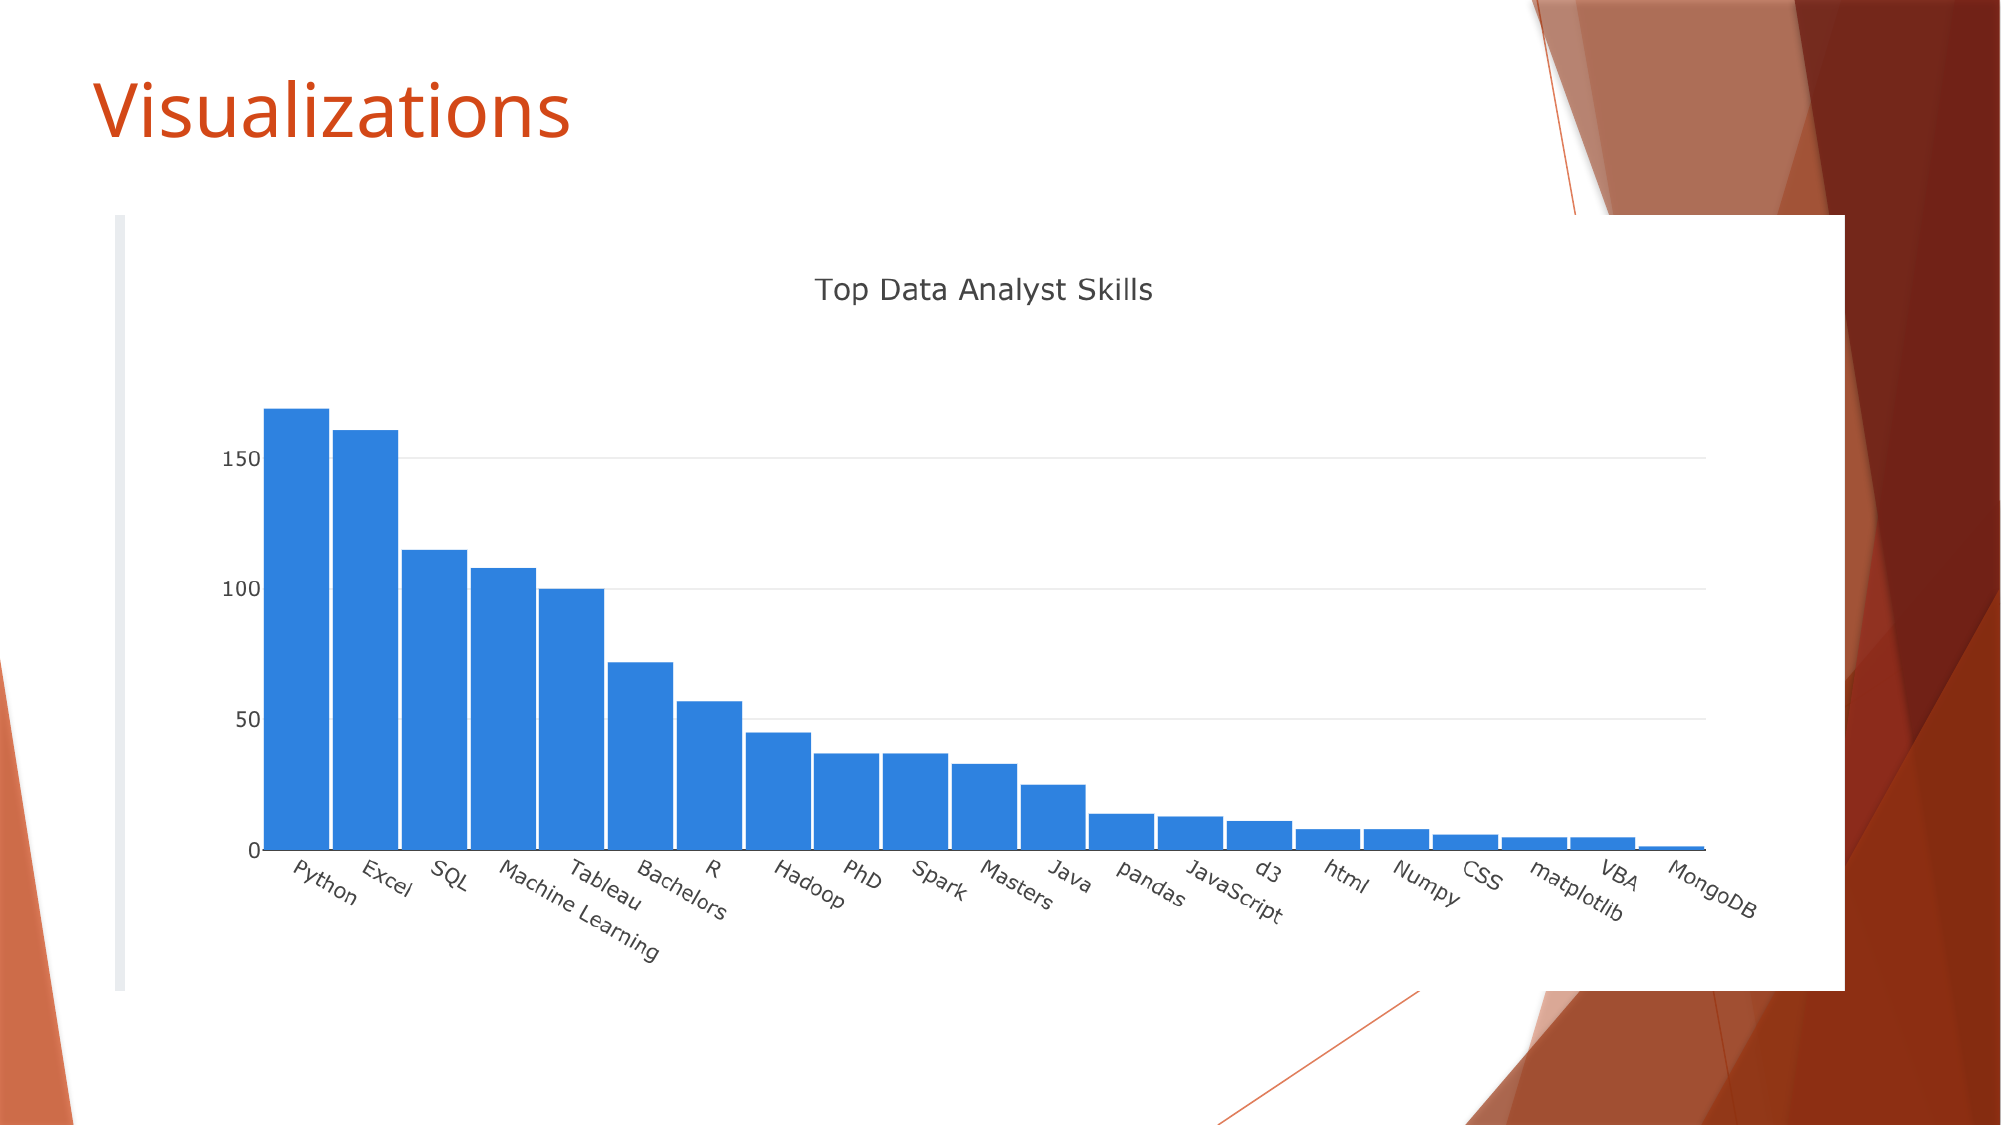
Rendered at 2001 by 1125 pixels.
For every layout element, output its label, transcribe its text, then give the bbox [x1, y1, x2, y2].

picture [114, 215, 1846, 992]
title Visualizations [78, 55, 1490, 177]
